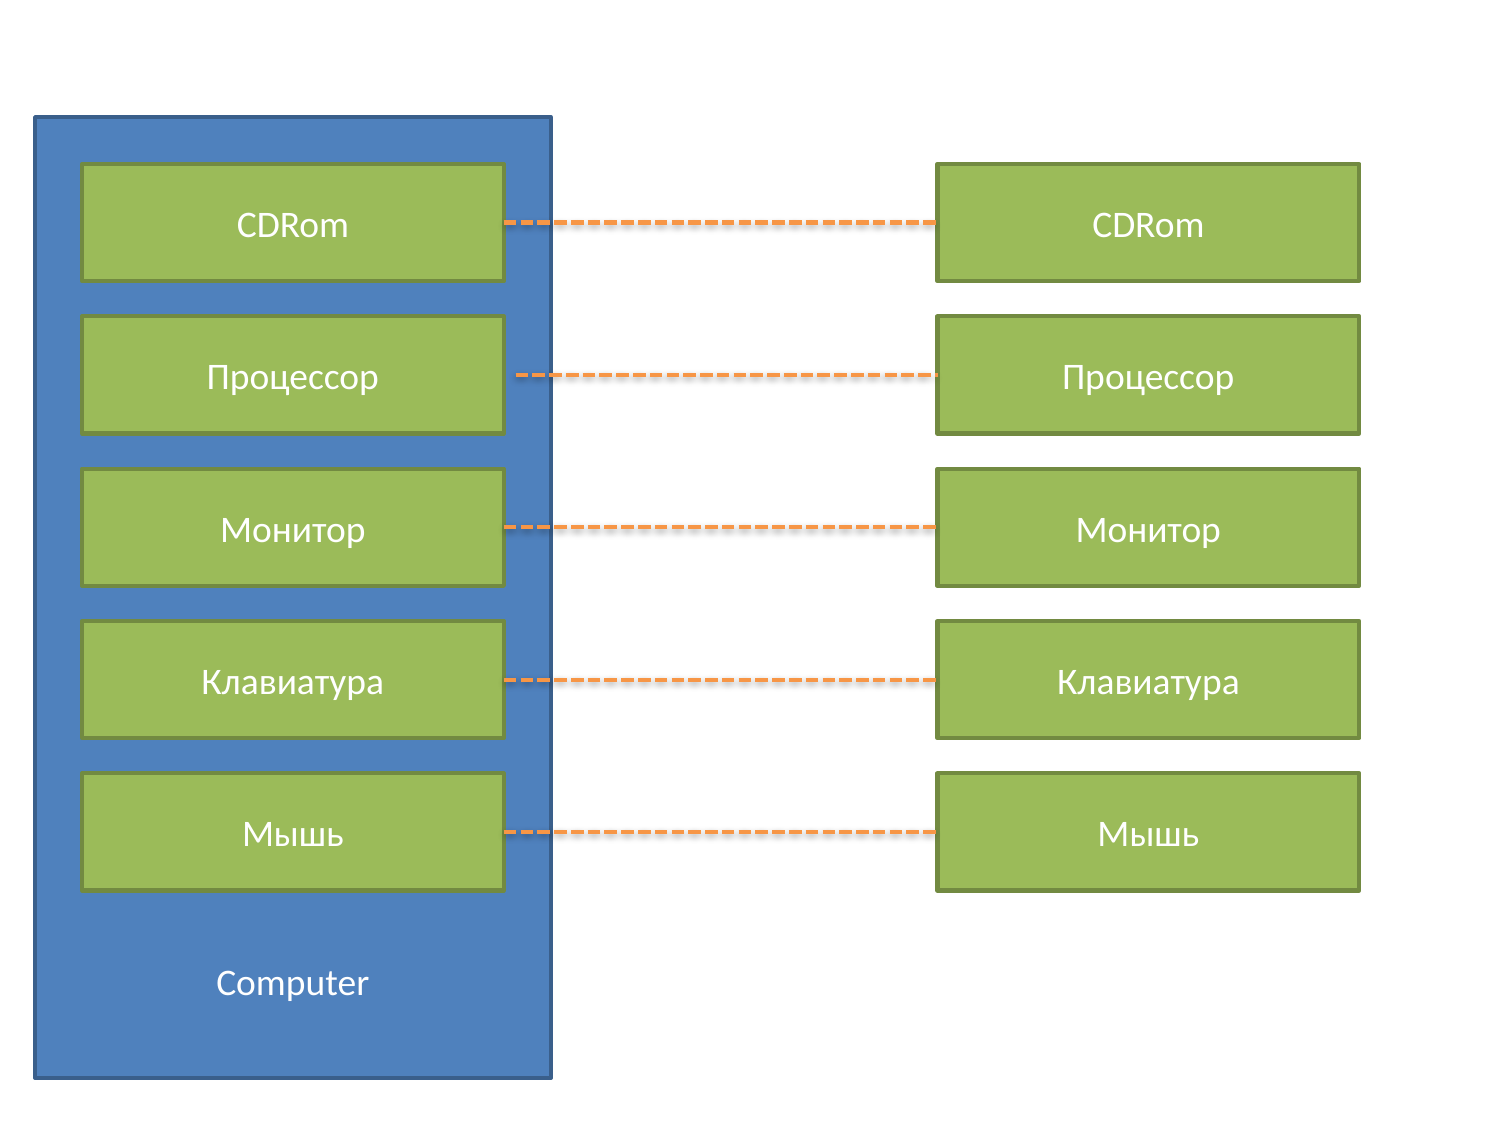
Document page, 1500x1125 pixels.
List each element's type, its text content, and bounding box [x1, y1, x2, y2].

text_box CDRom [80, 162, 506, 283]
text_box CDRom [935, 162, 1361, 283]
text_box Клавиатура [80, 619, 506, 740]
text_box Мышь [935, 771, 1361, 893]
text_box Процессор [80, 314, 506, 436]
text_box Мышь [80, 771, 506, 893]
text_box Клавиатура [935, 619, 1361, 740]
text_box Монитор [935, 467, 1361, 588]
text_box Computer [33, 115, 553, 1080]
text_box Процессор [935, 314, 1361, 436]
text_box Монитор [80, 467, 506, 588]
